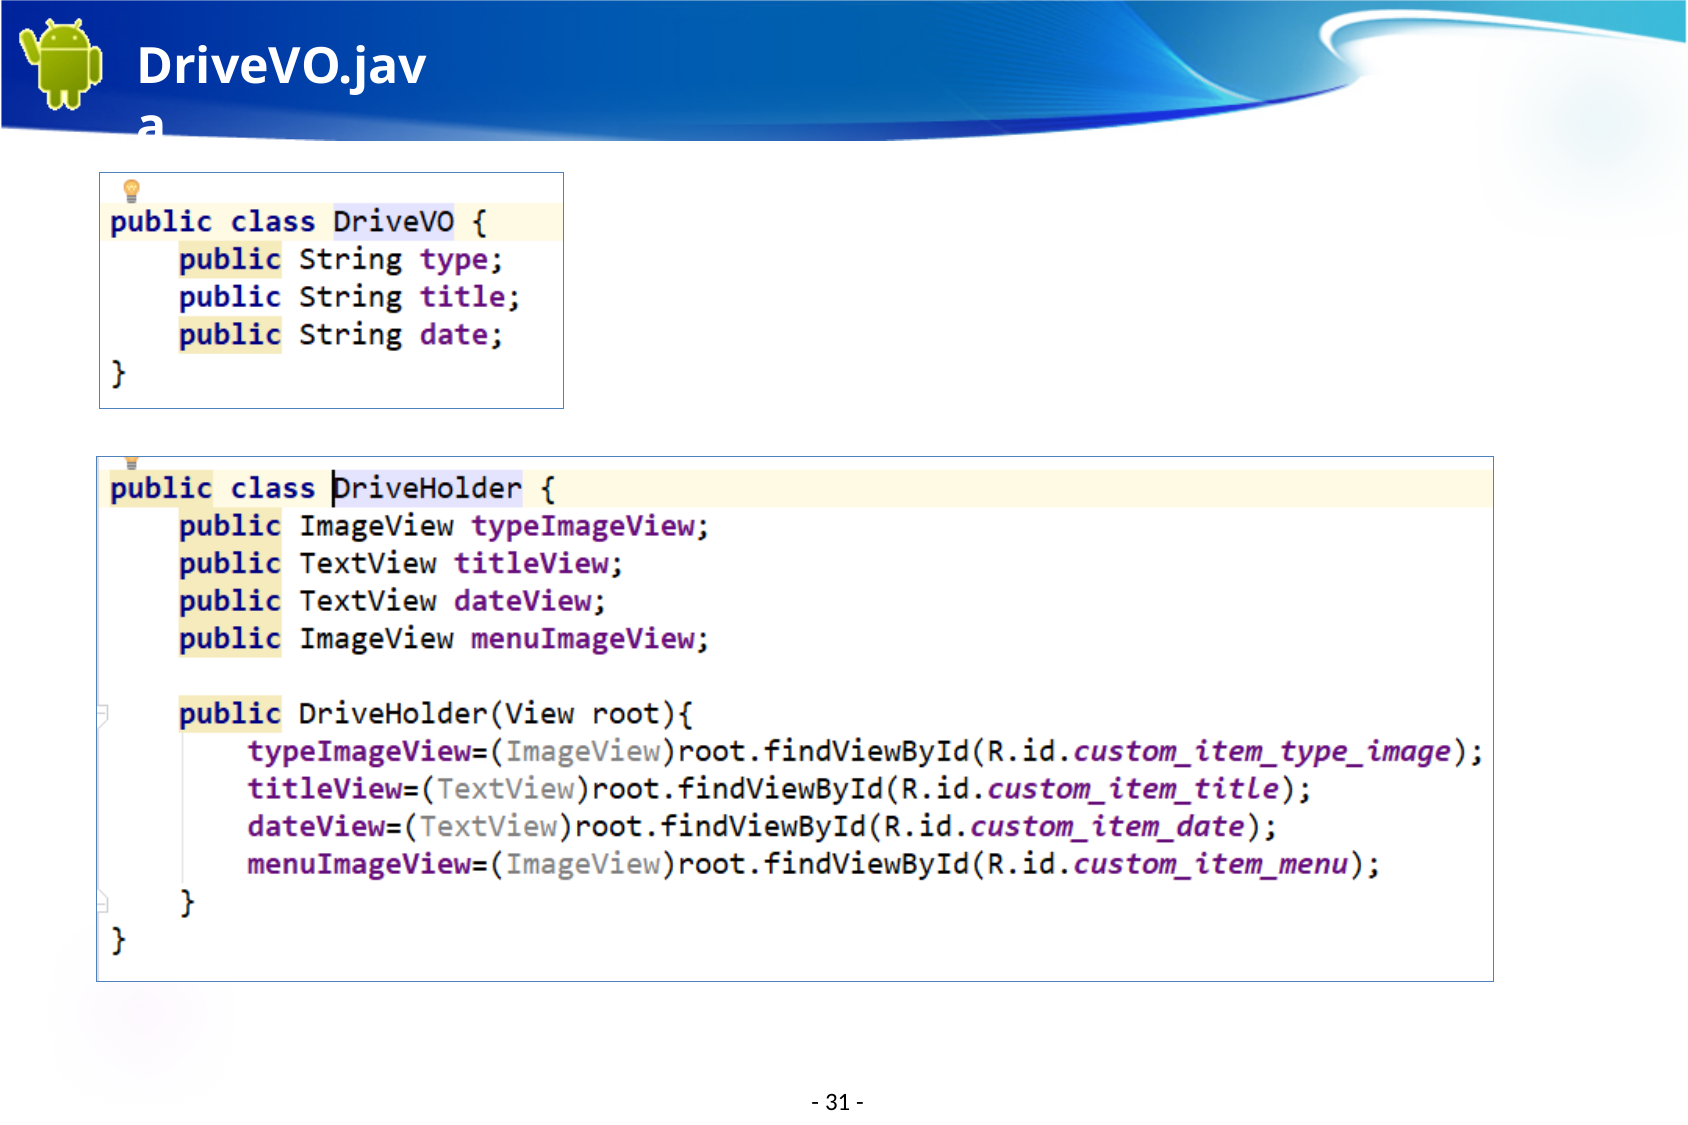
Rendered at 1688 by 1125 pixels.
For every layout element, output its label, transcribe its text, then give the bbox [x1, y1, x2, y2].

picture [96, 455, 1494, 982]
title DriveVO.java [134, 31, 443, 96]
picture [99, 172, 564, 409]
picture [0, 0, 1688, 141]
